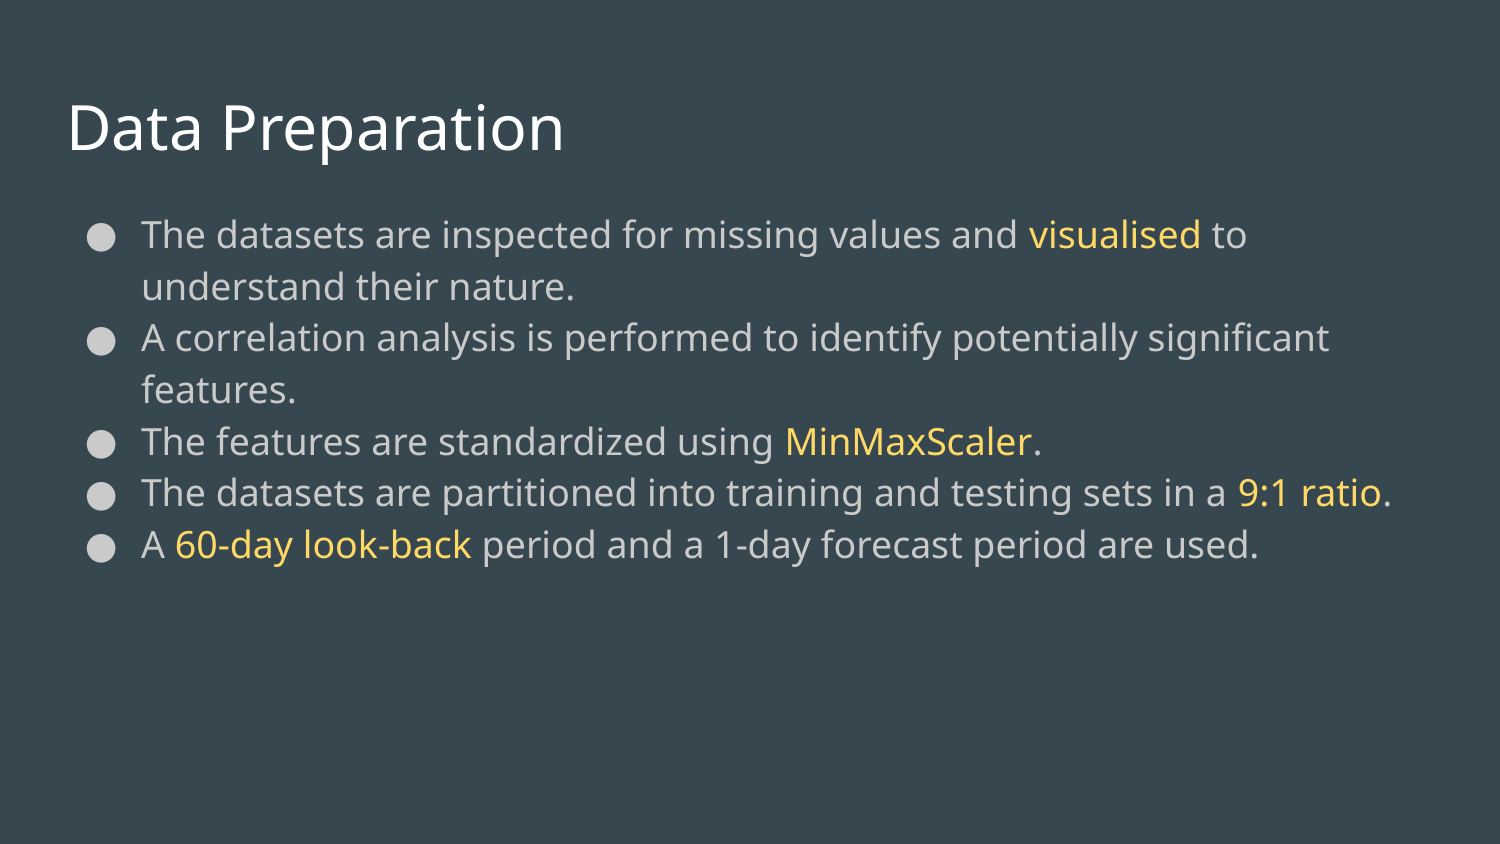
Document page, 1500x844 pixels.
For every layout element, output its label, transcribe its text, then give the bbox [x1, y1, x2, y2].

list The datasets are inspected for missing values and visualised to understand their nature. A correlation analysis is performed to identify potentially significant features. The features are standardized using MinMaxScaler. The datasets are partitioned into training and testing sets in a 9:1 ratio. A 60-day look-back period and a 1-day forecast period are used. [51, 189, 1449, 750]
title Data Preparation [51, 72, 1449, 167]
